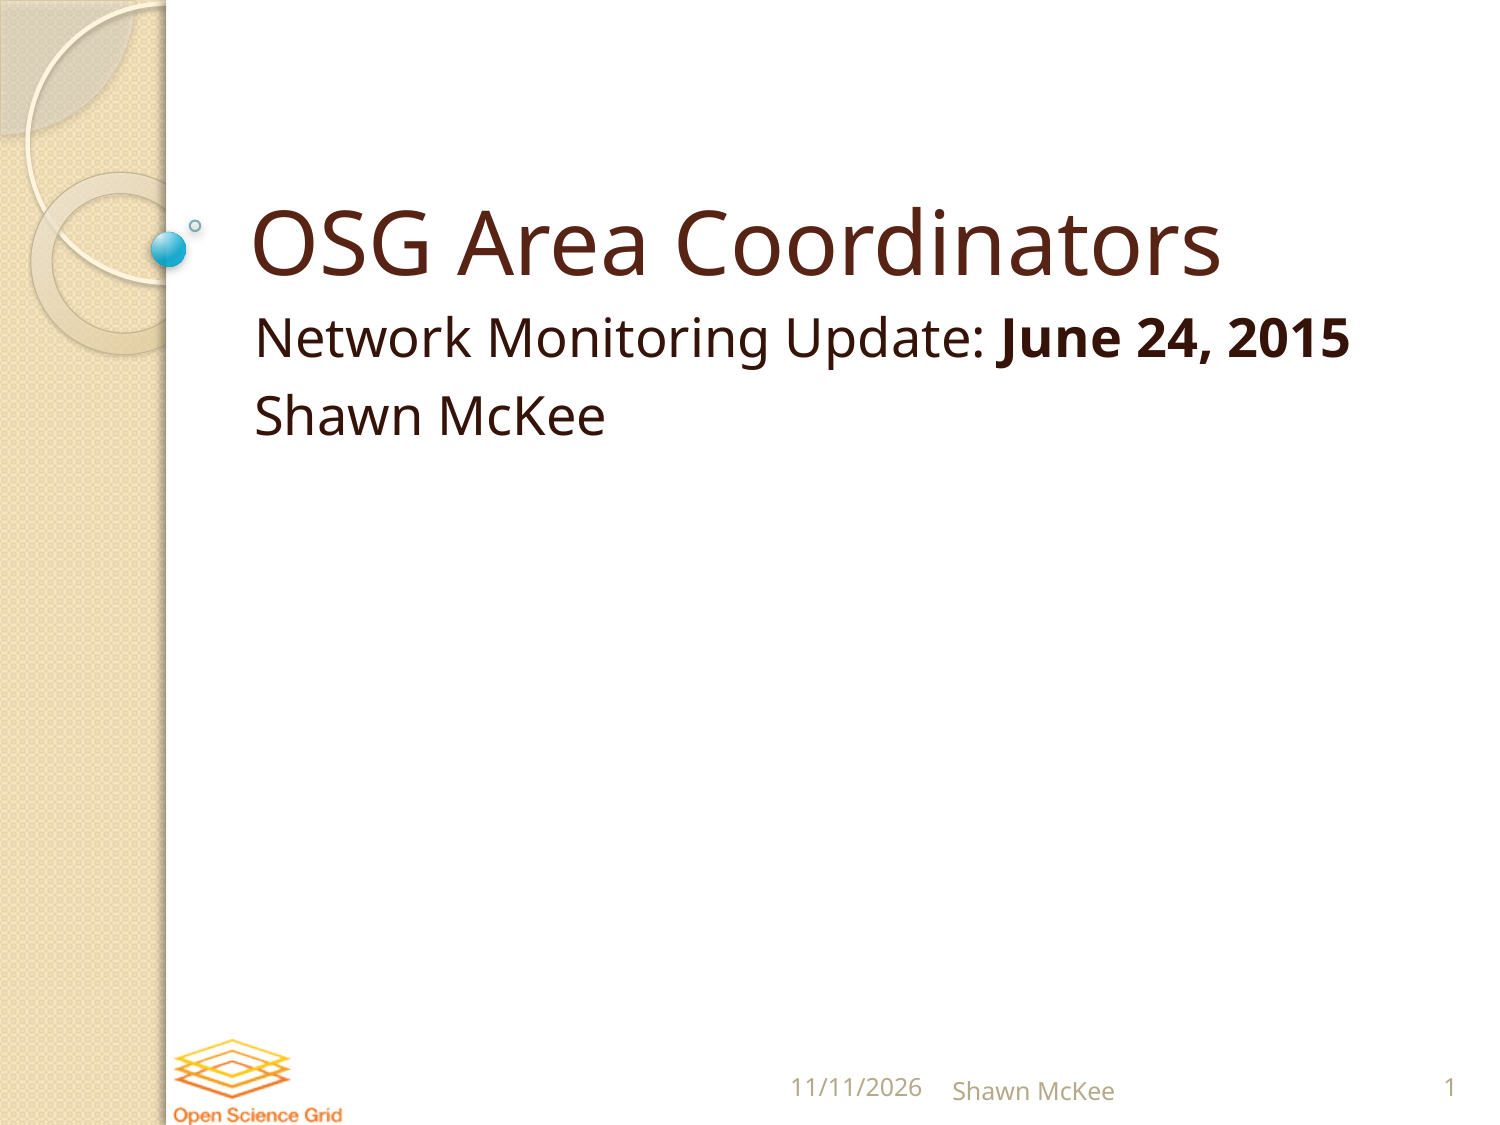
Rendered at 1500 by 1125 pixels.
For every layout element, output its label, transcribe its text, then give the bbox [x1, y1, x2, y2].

subtitle Network Monitoring Update: June 24, 2015 Shawn McKee [234, 303, 1450, 591]
picture [150, 1039, 385, 1125]
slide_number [587, 1034, 937, 1113]
slide_number 1 [1413, 1034, 1488, 1113]
title OSG Area Coordinators [234, 59, 1450, 301]
footer Shawn McKee [937, 1034, 1413, 1113]
